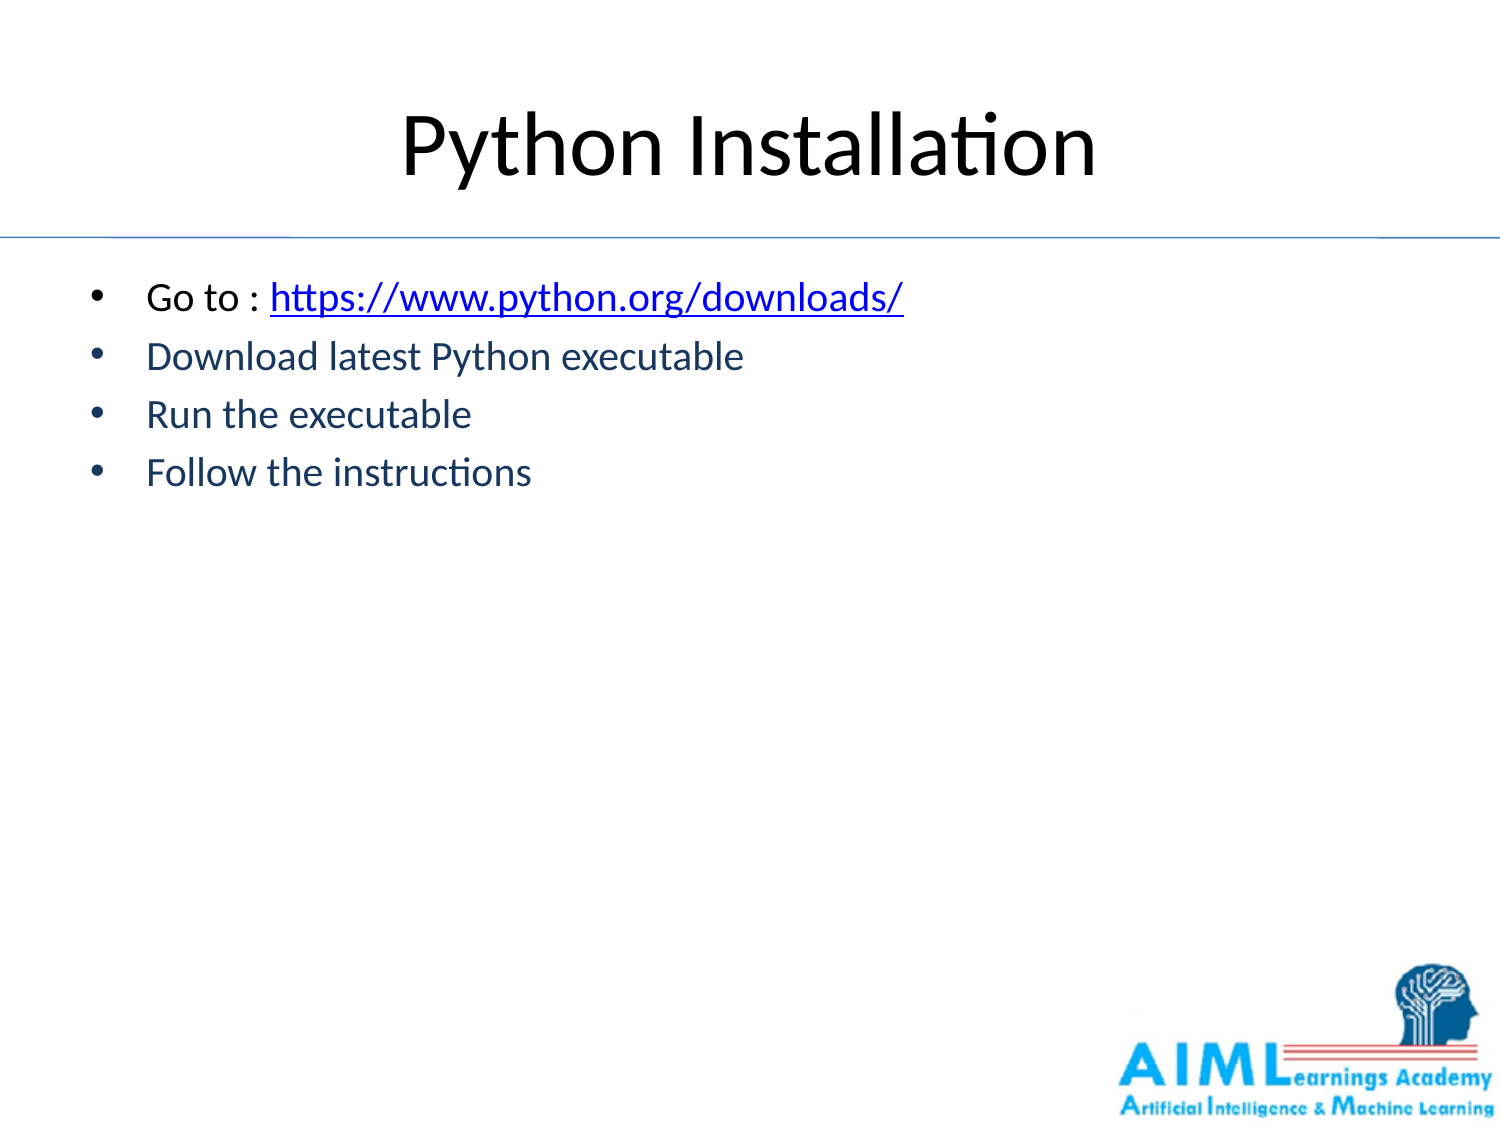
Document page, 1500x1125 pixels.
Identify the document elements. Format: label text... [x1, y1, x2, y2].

list Go to : https://www.python.org/downloads/ Download latest Python executable Run the executable Follow the instructions [75, 262, 1425, 1005]
title Python Installation [75, 45, 1425, 233]
picture [1118, 962, 1500, 1125]
